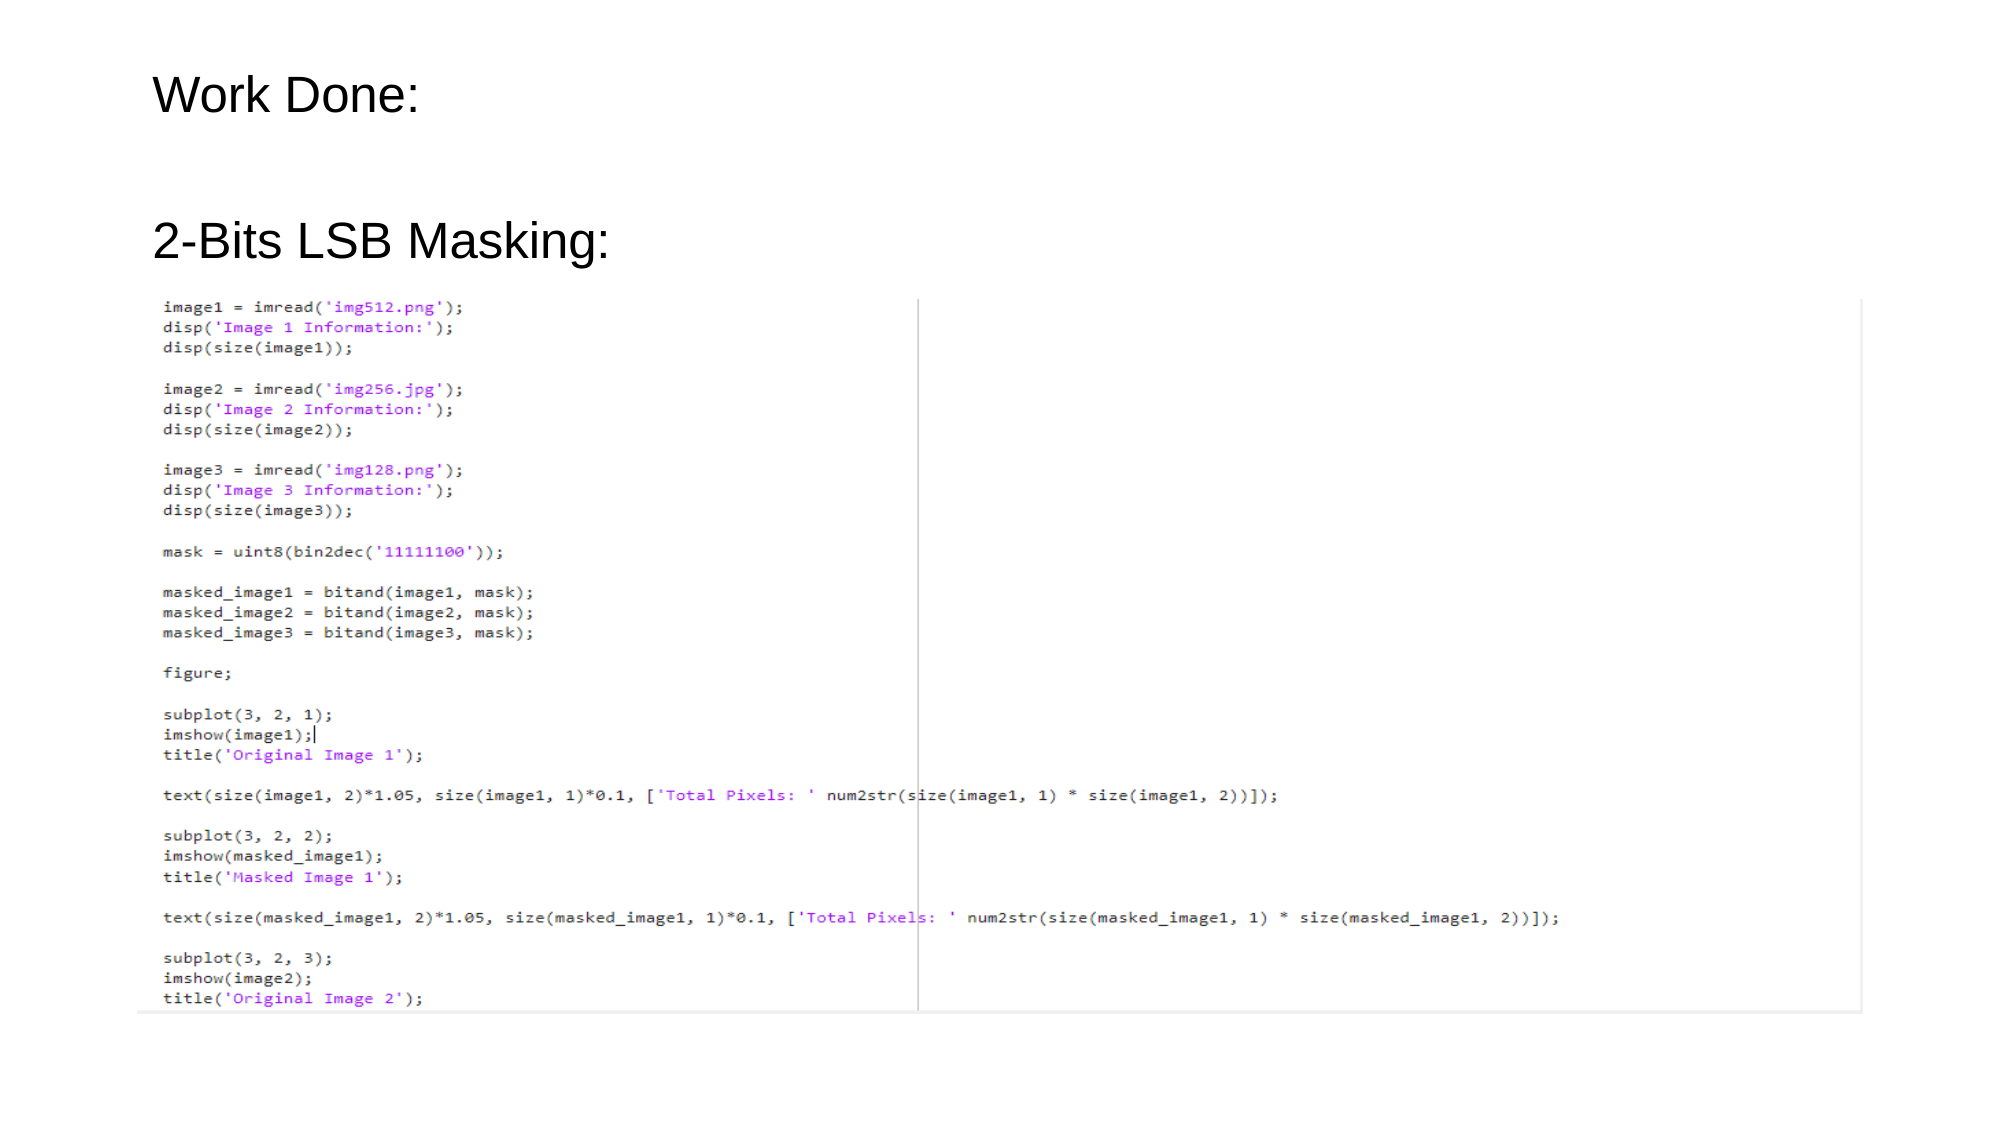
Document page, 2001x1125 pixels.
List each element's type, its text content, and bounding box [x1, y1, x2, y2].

title Work Done: 2-Bits LSB Masking: [137, 59, 1863, 278]
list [137, 299, 1863, 1014]
